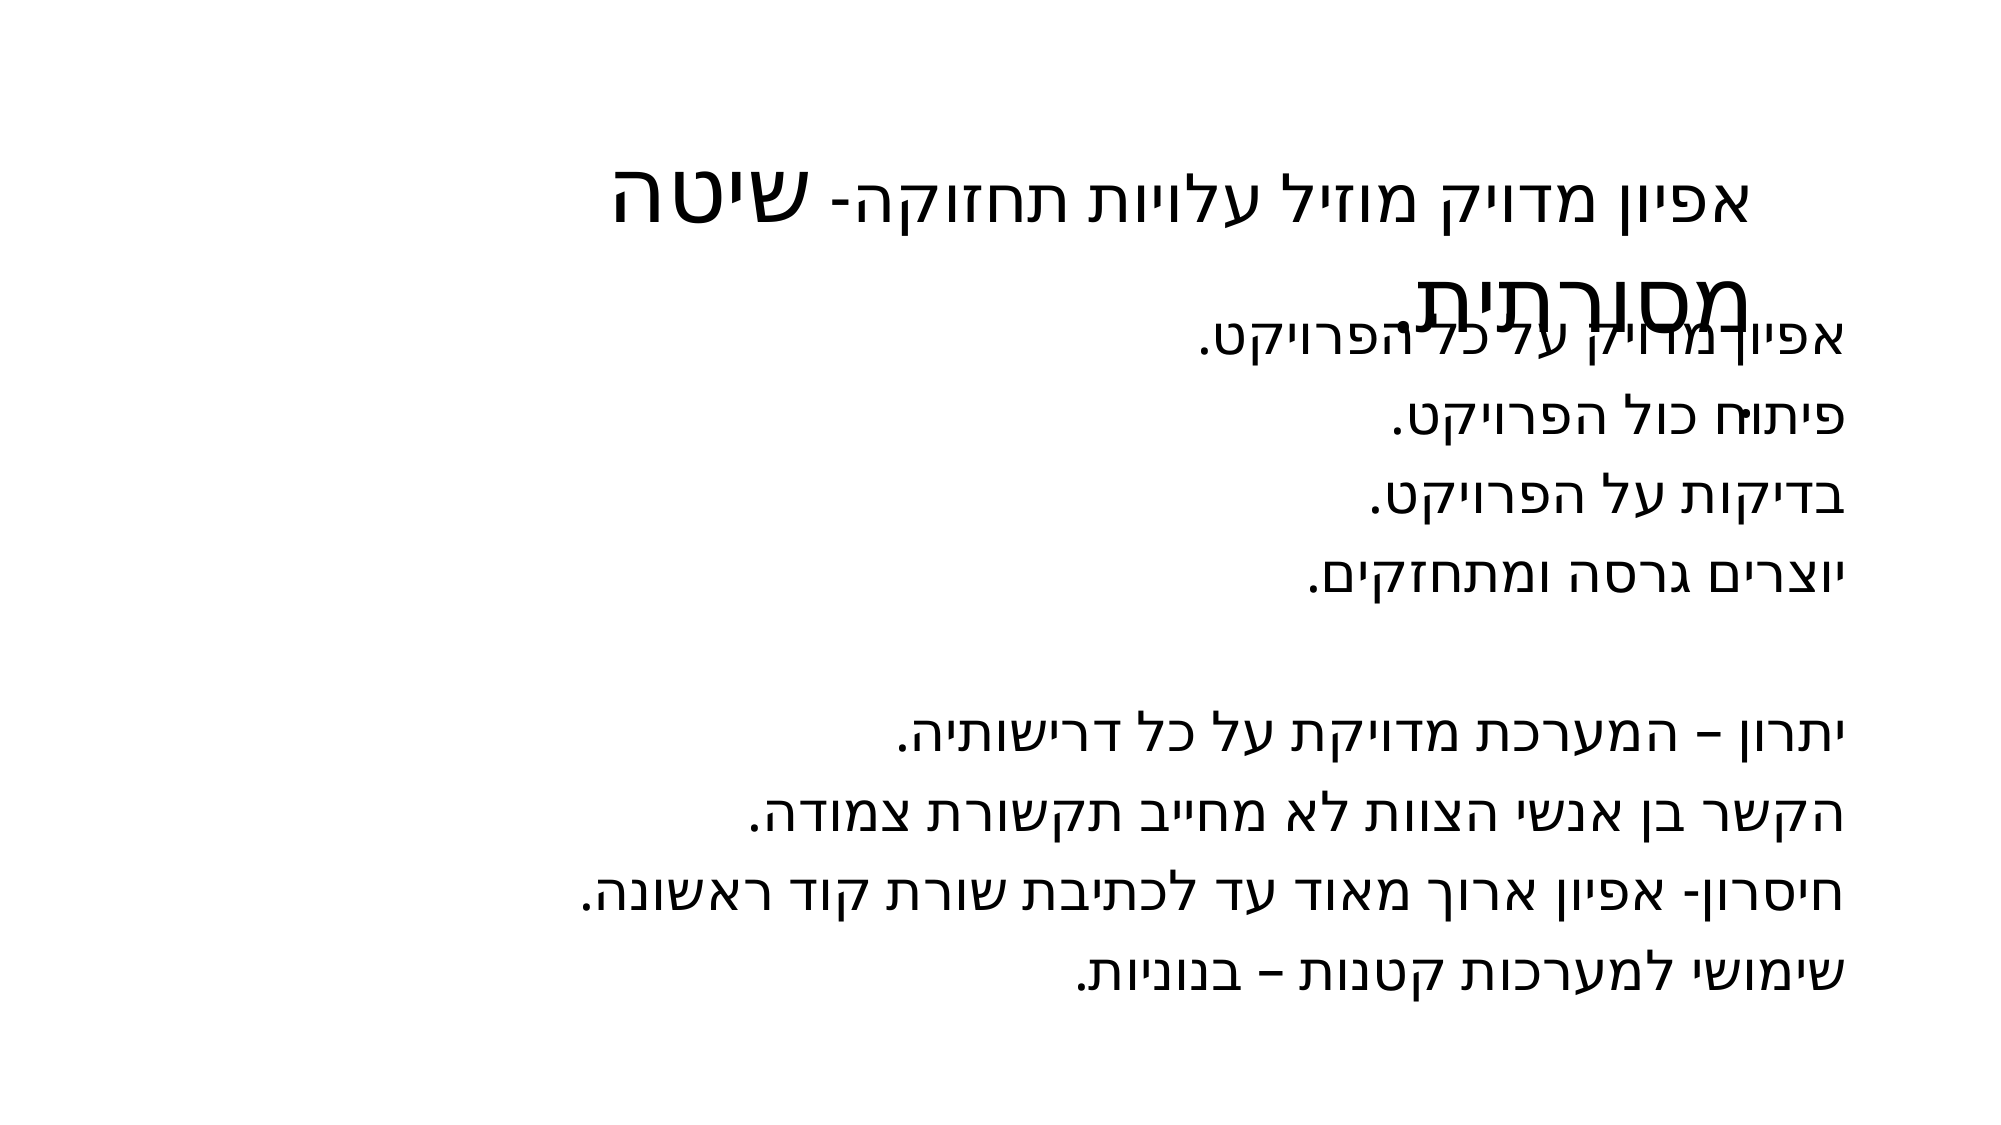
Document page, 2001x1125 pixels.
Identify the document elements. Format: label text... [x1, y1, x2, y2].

list אפיון מדויק על כל הפרויקט. פיתוח כול הפרויקט. בדיקות על הפרויקט. יוצרים גרסה ומתחזקים. יתרון – המערכת מדויקת על כל דרישותיה. הקשר בן אנשי הצוות לא מחייב תקשורת צמודה. חיסרון- אפיון ארוך מאוד עד לכתיבת שורת קוד ראשונה. שימושי למערכות קטנות – בנוניות. [137, 299, 1863, 1014]
text_box אפיון מדויק מוזיל עלויות תחזוקה- שיטה מסורתית. . [214, 123, 1770, 299]
